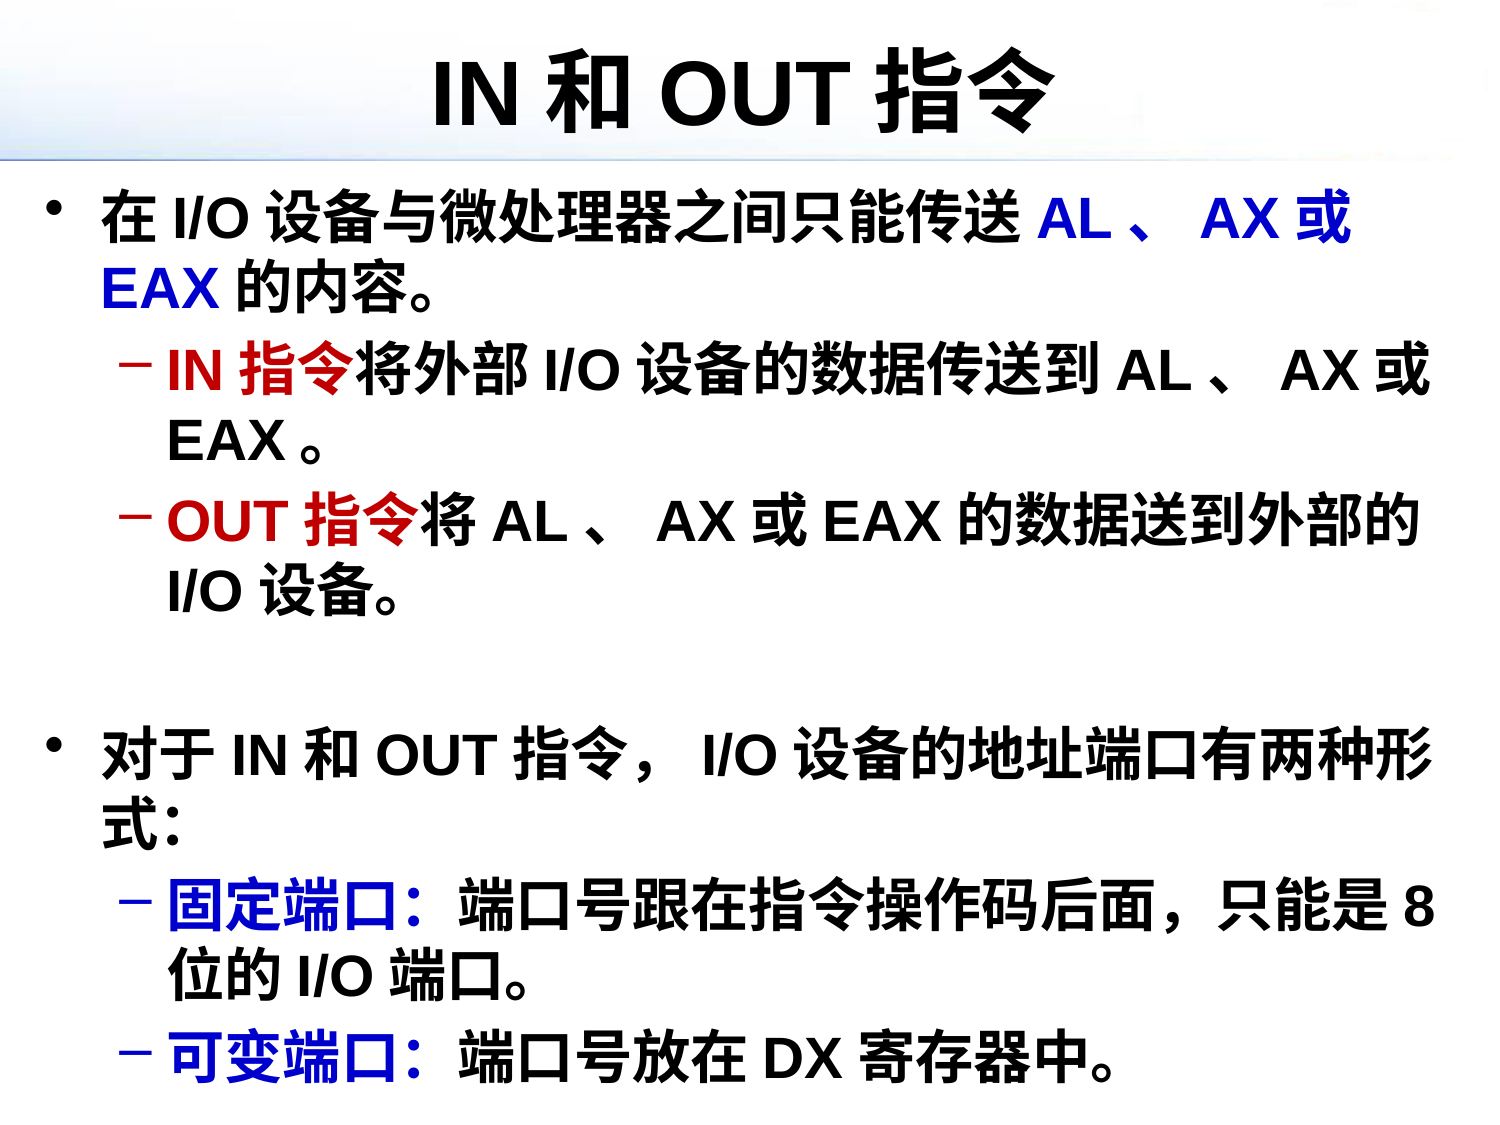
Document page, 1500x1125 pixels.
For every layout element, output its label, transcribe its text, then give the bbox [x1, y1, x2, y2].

list 在I/O设备与微处理器之间只能传送AL、AX或EAX的内容。 IN指令将外部I/O设备的数据传送到AL、AX或EAX。 OUT指令将AL、AX或EAX的数据送到外部的I/O设备。 对于IN和OUT指令，I/O设备的地址端口有两种形式： 固定端口：端口号跟在指令操作码后面，只能是8位的I/O端口。 可变端口：端口号放在DX寄存器中。 [29, 172, 1471, 1071]
title IN和OUT指令 [29, 31, 1459, 147]
picture [0, 0, 1500, 161]
